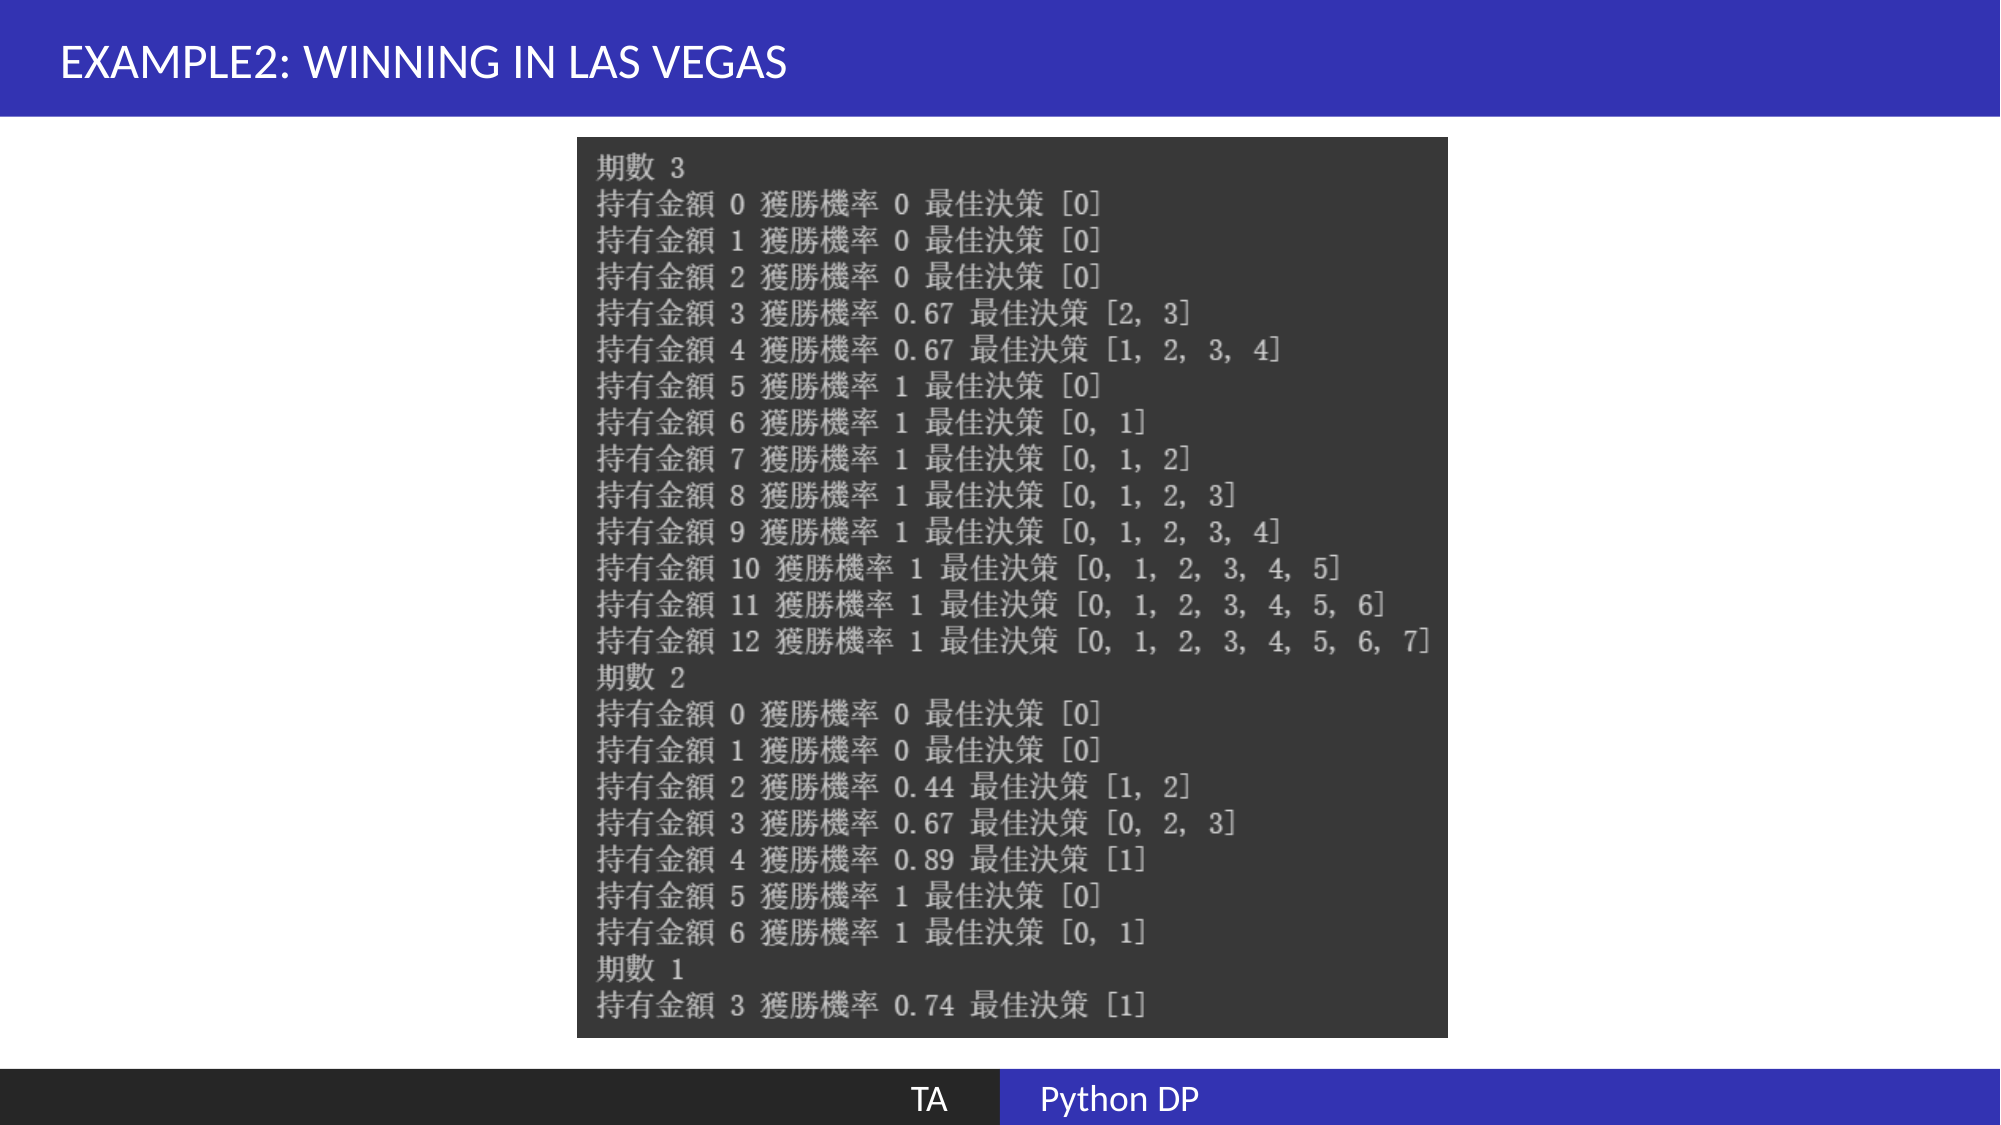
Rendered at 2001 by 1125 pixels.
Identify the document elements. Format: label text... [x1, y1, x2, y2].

text_box TA [0, 1068, 999, 1125]
text_box Python DP [999, 1068, 2000, 1125]
text_box EXAMPLE2: WINNING IN LAS VEGAS [0, 0, 2000, 118]
picture [576, 137, 1448, 1038]
